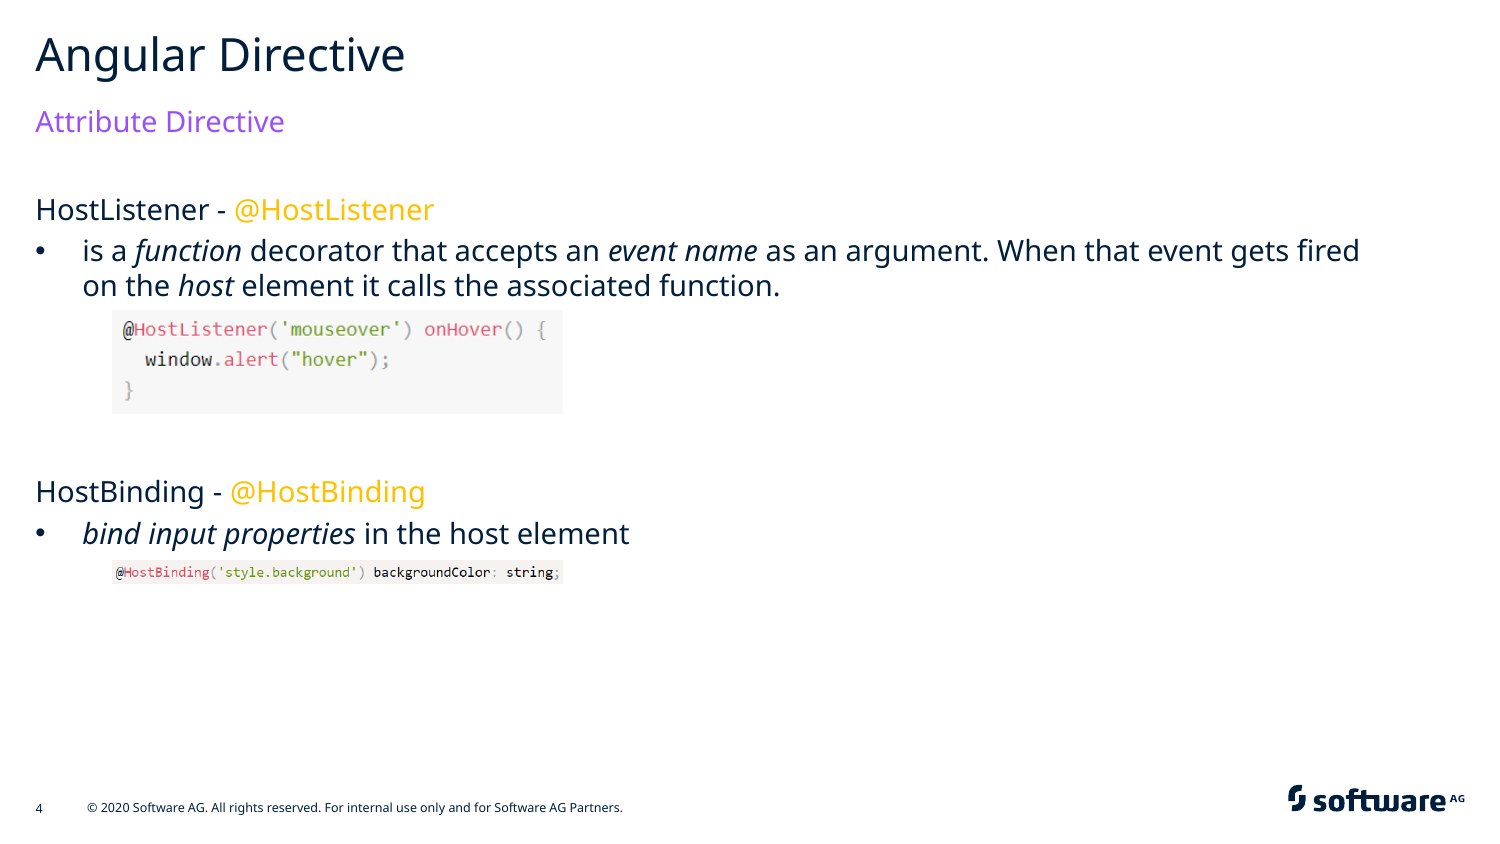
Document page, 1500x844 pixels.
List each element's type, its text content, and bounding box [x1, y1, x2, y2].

footer © 2020 Software AG. All rights reserved. For internal use only and for Software AG Partners. [87, 800, 727, 815]
slide_number 4 [35, 800, 87, 815]
list Attribute Directive [35, 103, 1465, 136]
title Angular Directive [35, 32, 1465, 92]
picture [112, 310, 563, 414]
picture [112, 560, 563, 584]
list HostListener - @HostListener is a function decorator that accepts an event name as an argument. When that event gets fired on the host element it calls the associated function. HostBinding - @HostBinding bind input properties in the host element [35, 191, 1465, 753]
